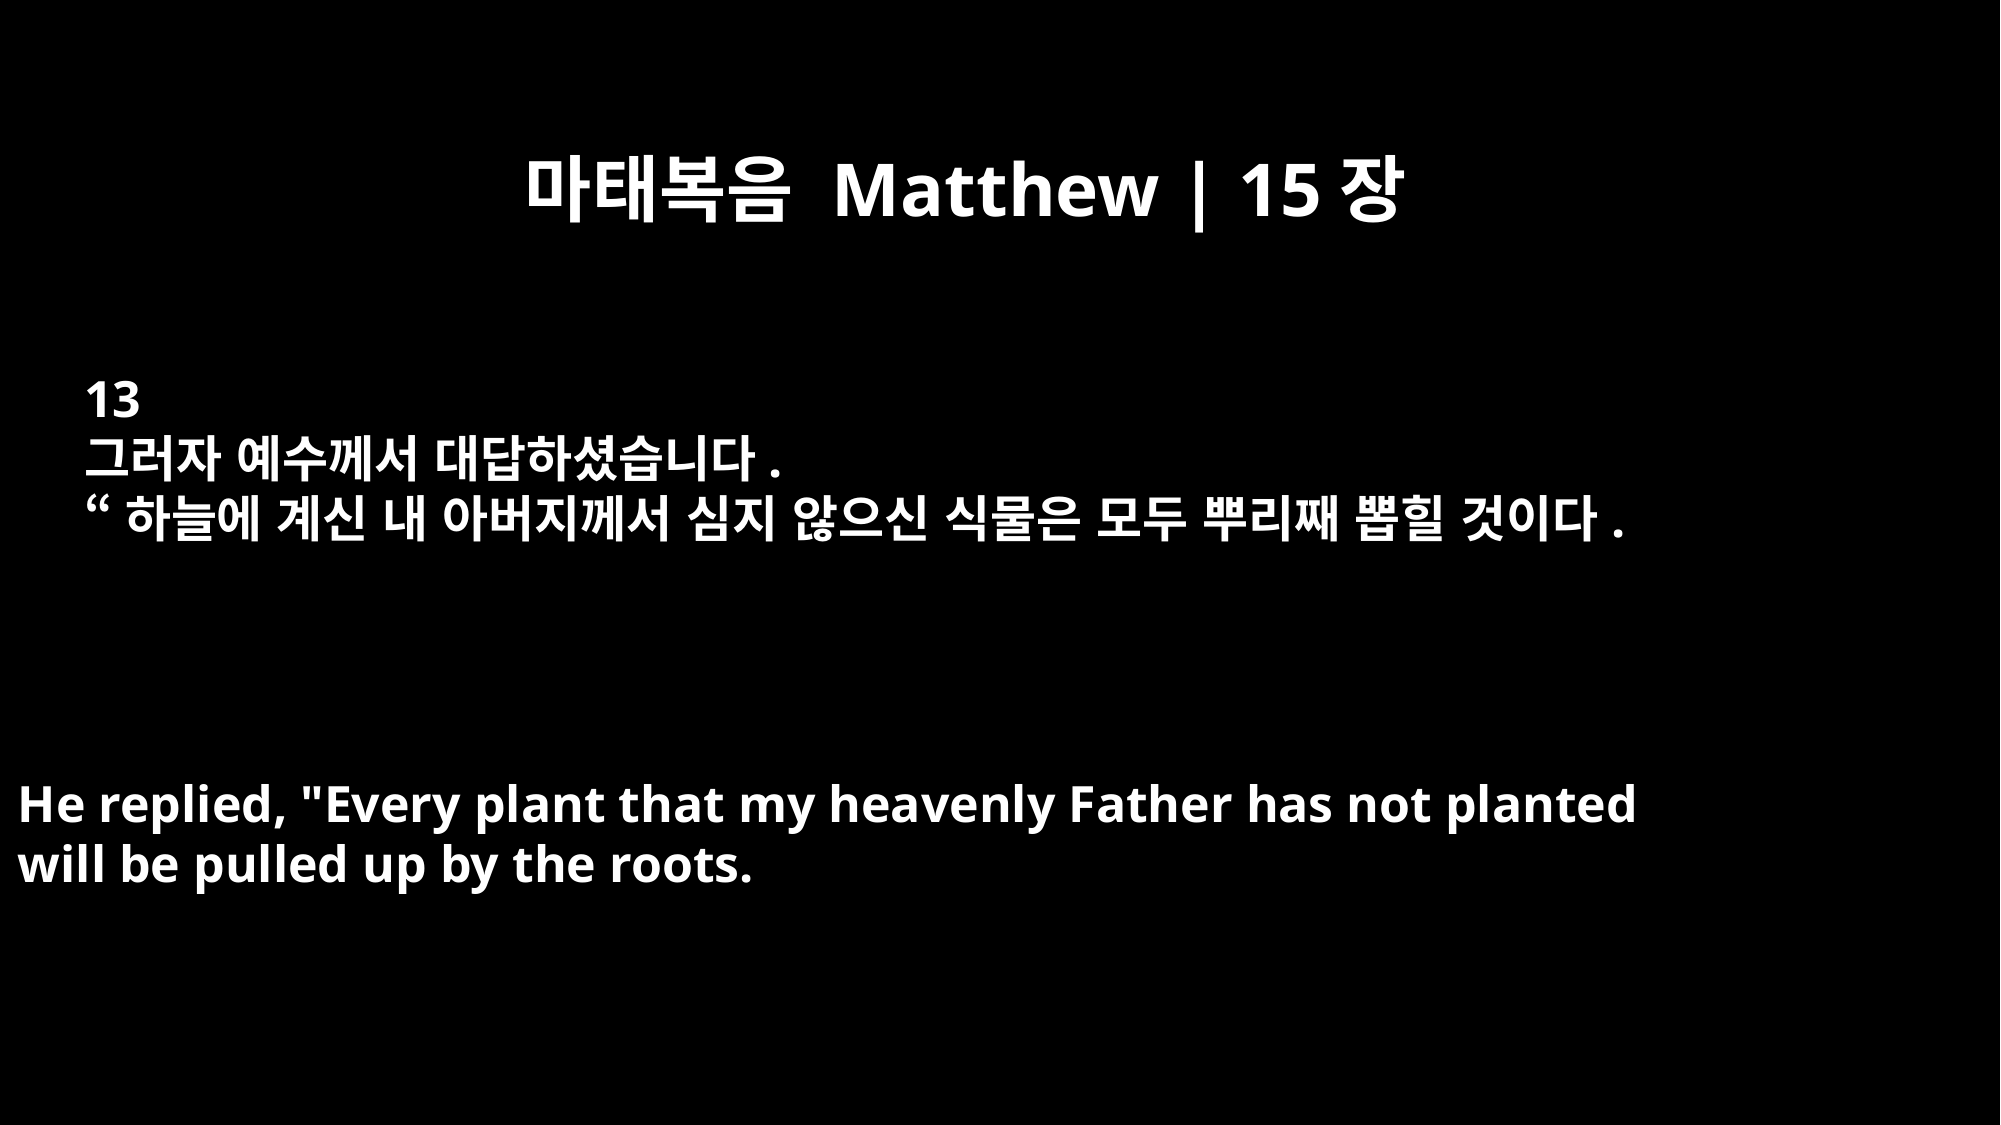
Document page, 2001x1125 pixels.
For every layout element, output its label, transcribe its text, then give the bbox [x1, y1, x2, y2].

text_box 마태복음 Matthew | 15장 [510, 136, 1422, 239]
text_box 13 그러자 예수께서 대답하셨습니다. “하늘에 계신 내 아버지께서 심지 않으신 식물은 모두 뿌리째 뽑힐 것이다. [69, 359, 1641, 555]
text_box He replied, "Every plant that my heavenly Father has not planted will be pulled up by the roots. [3, 764, 1654, 900]
